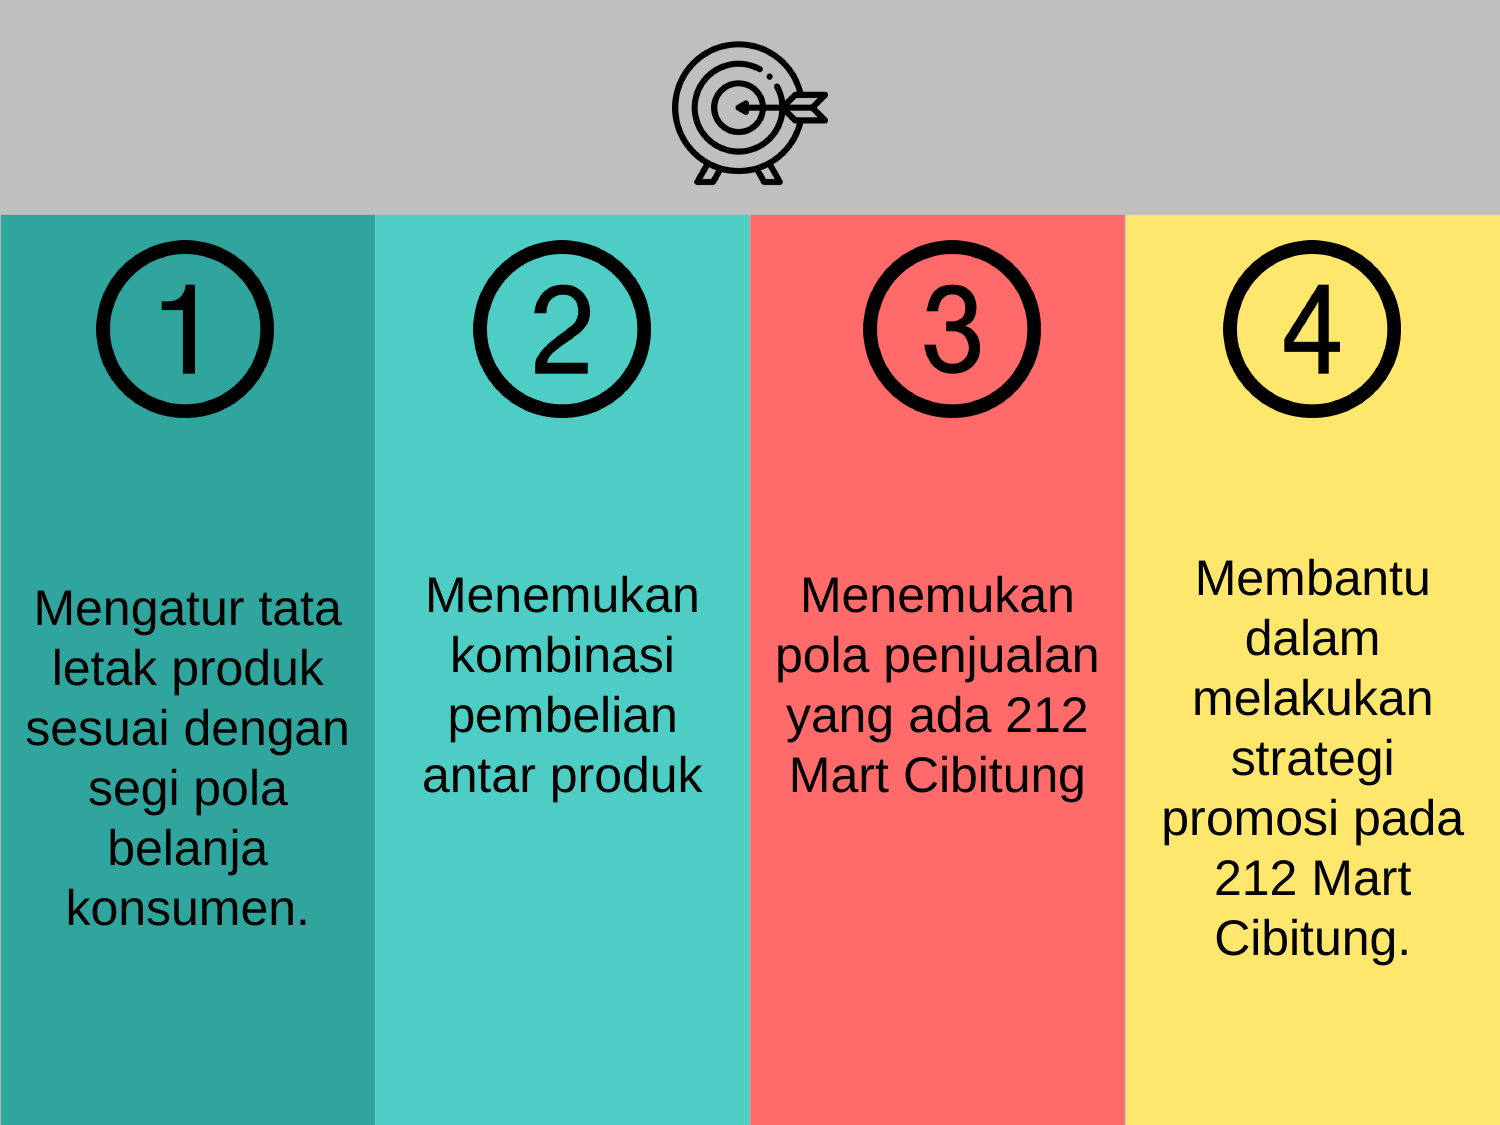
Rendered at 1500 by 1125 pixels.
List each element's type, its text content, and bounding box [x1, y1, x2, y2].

picture [1223, 240, 1402, 418]
text_box Membantu dalam melakukan strategi promosi pada 212 Mart Cibitung. [1124, 213, 1500, 1125]
picture [672, 34, 828, 191]
picture [472, 240, 651, 418]
text_box Mengatur tata letak produk sesuai dengan segi pola belanja konsumen. [0, 213, 373, 1125]
picture [863, 240, 1042, 418]
text_box Menemukan pola penjualan yang ada 212 Mart Cibitung [748, 213, 1124, 1125]
text_box Menemukan kombinasi pembelian antar produk [373, 213, 748, 1125]
picture [95, 240, 274, 418]
